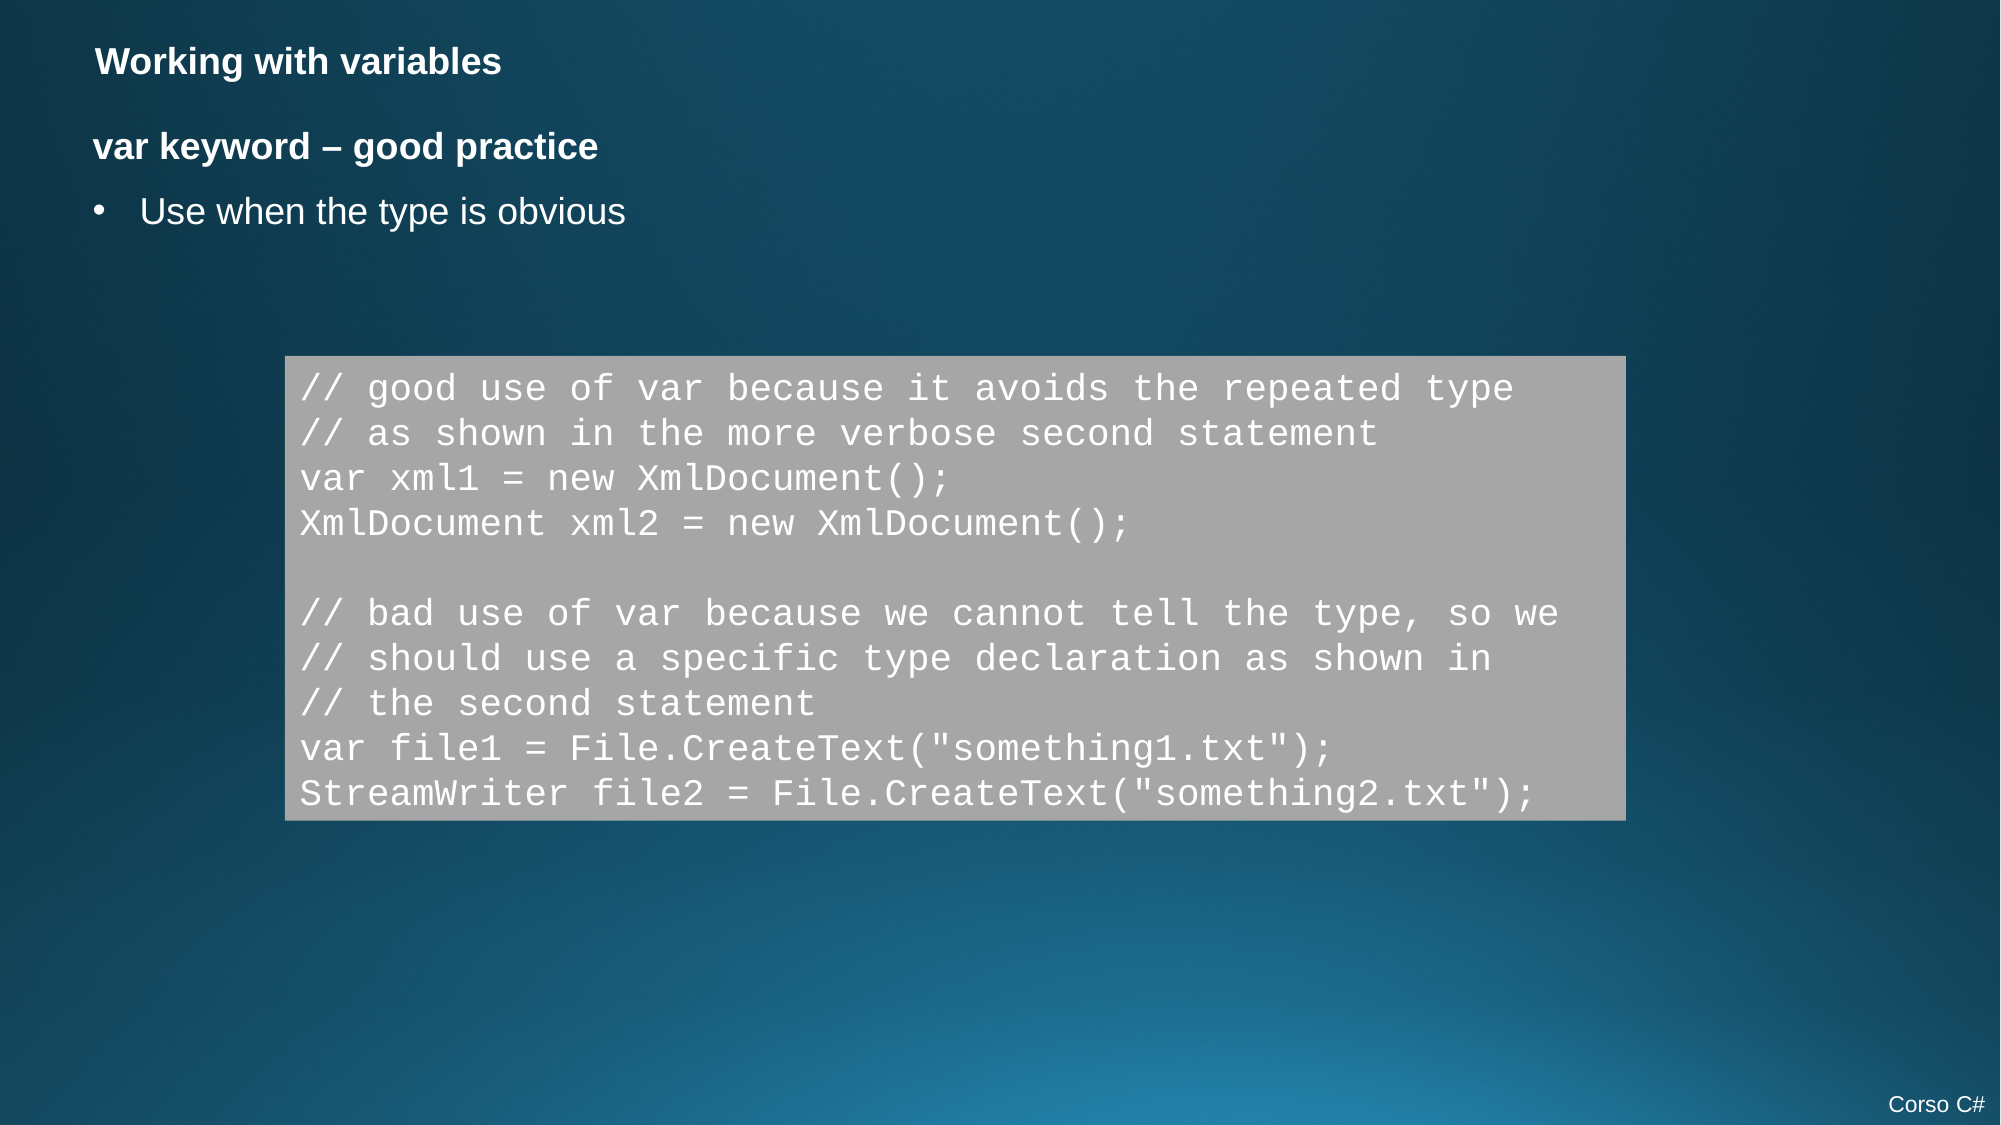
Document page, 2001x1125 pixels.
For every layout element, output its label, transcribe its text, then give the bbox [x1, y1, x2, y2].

text_box Use when the type is obvious [77, 179, 1793, 240]
text_box Working with variables [80, 29, 518, 89]
text_box Corso C# [0, 1082, 2000, 1125]
picture [0, 0, 2001, 1125]
text_box var keyword – good practice [77, 115, 1793, 175]
text_box // good use of var because it avoids the repeated type // as shown in the more verbose second statement var xml1 = new XmlDocument(); XmlDocument xml2 = new XmlDocument(); // bad use of var because we cannot tell the type, so we // should use a specific type declaration as shown in // the second statement var file1 = File.CreateText("something1.txt"); StreamWriter file2 = File.CreateText("something2.txt"); [284, 355, 1626, 821]
